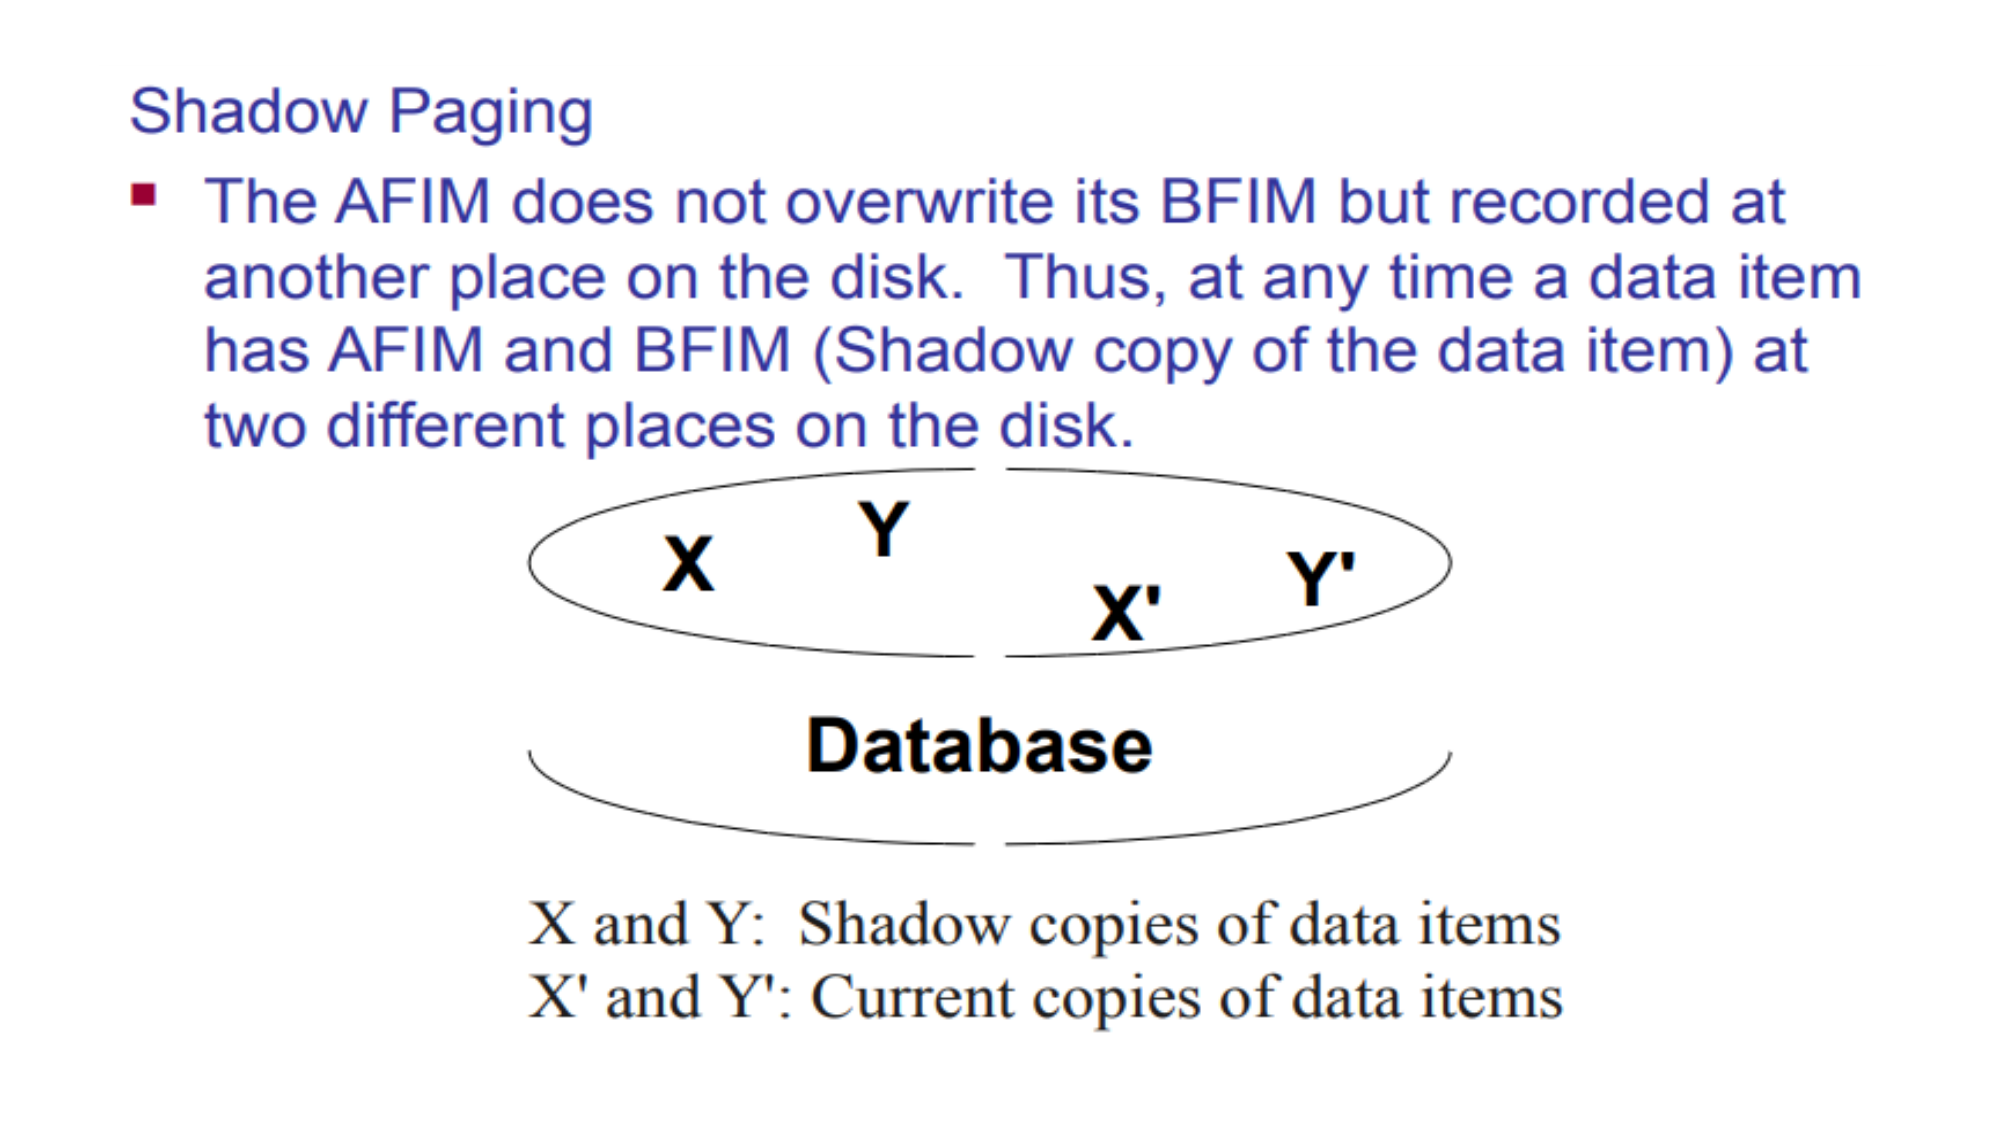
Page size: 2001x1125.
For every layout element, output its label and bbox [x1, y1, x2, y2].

picture [99, 64, 1886, 1039]
